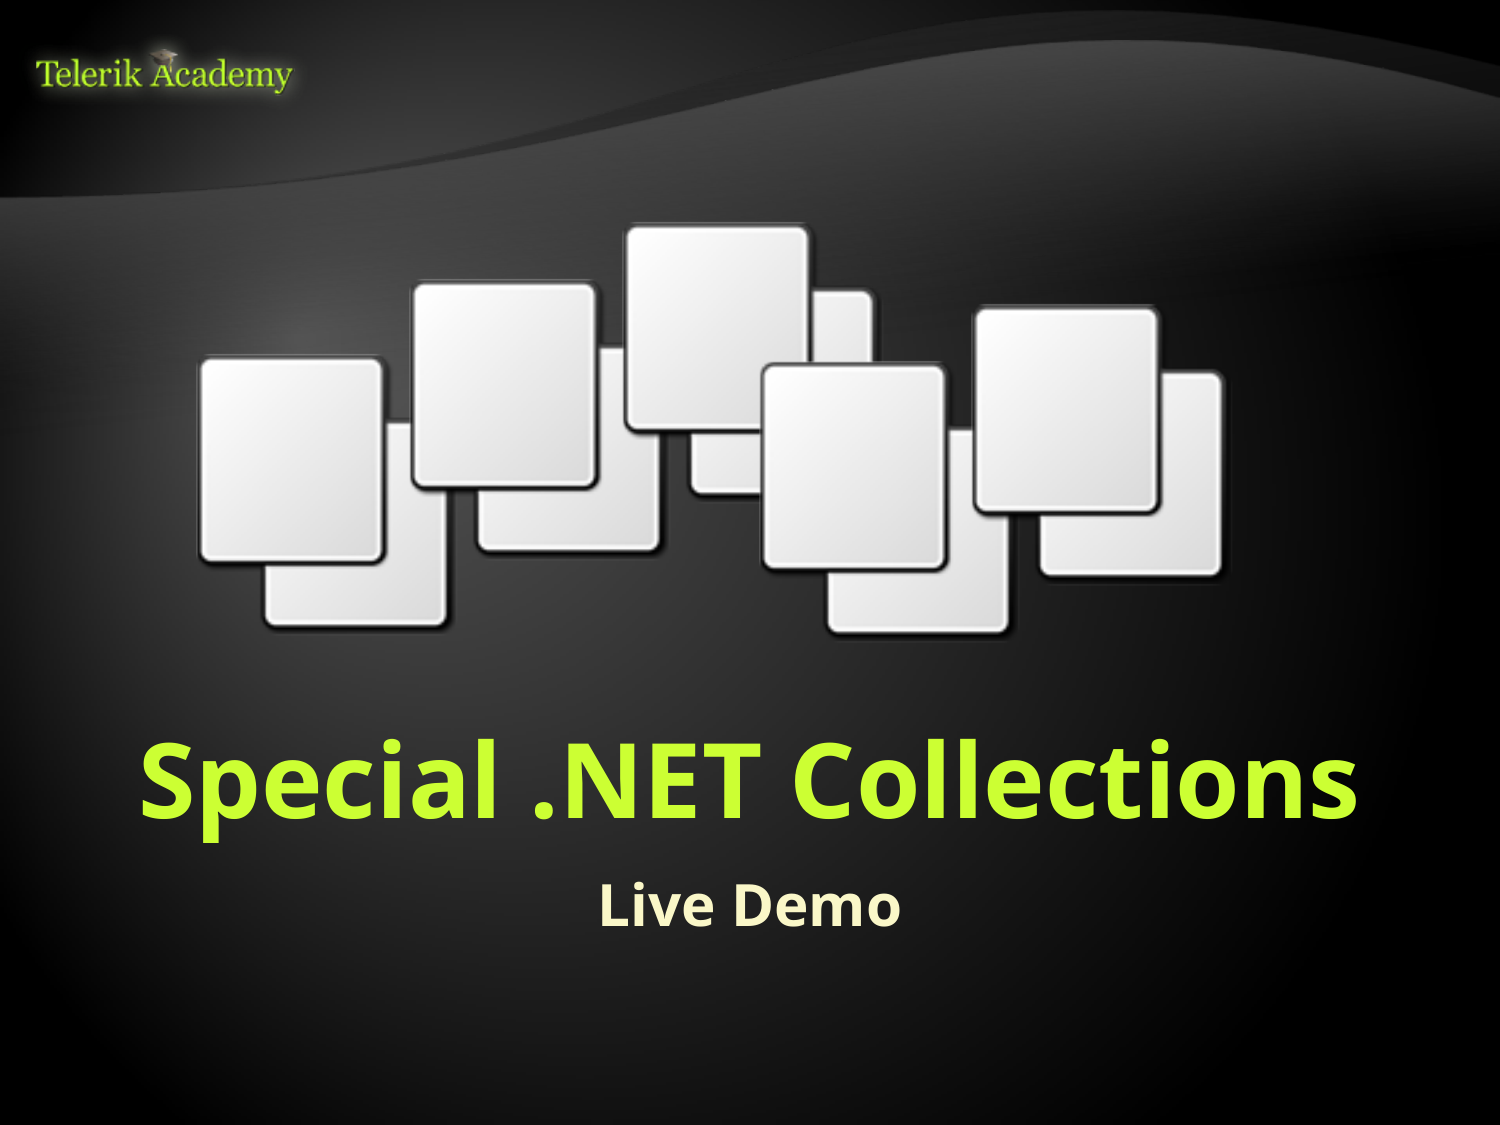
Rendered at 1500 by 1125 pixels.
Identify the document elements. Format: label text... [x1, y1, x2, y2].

subtitle Live Demo [99, 856, 1400, 950]
picture [0, 0, 1500, 1125]
title Special .NET Collections [99, 725, 1400, 838]
